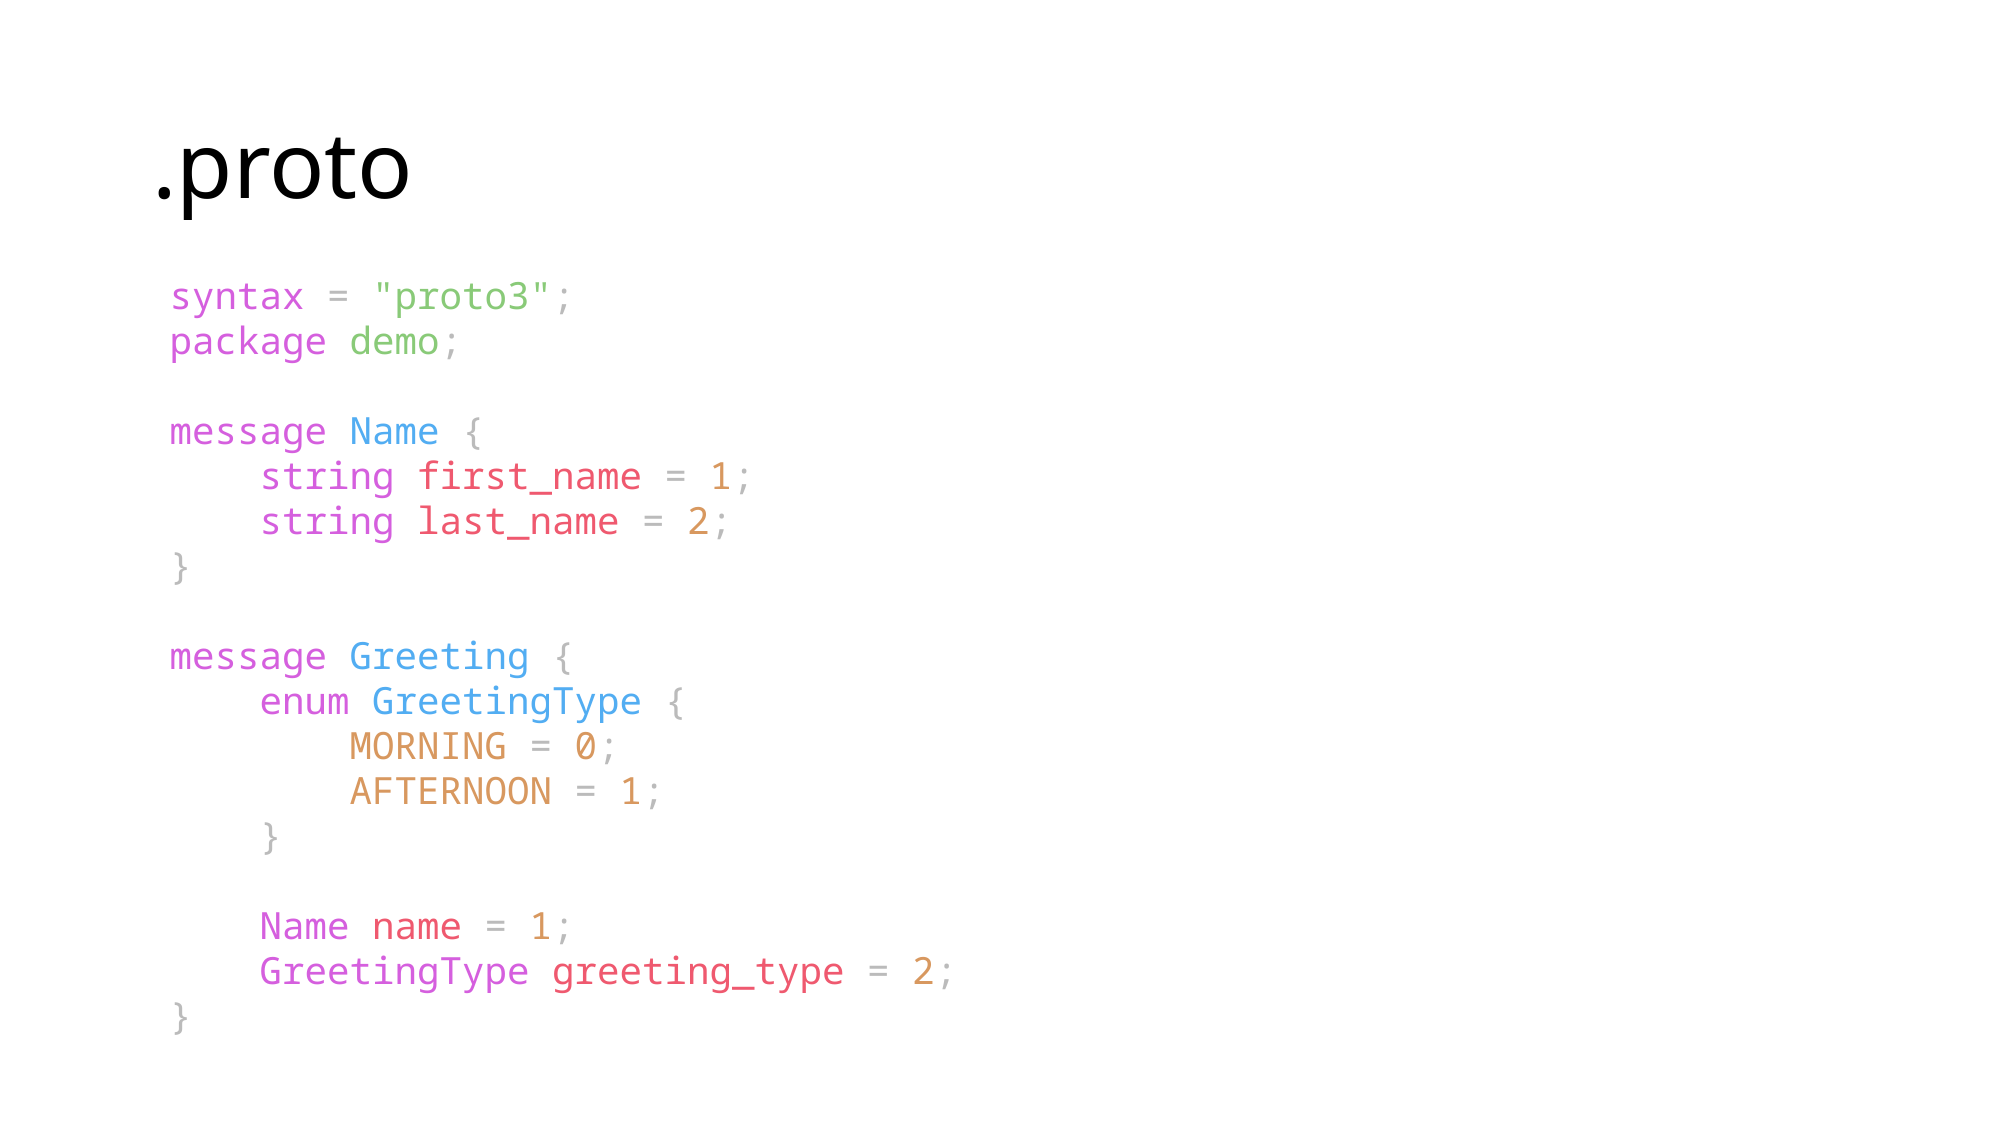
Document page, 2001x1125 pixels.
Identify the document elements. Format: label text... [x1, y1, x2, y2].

text_box syntax = "proto3"; package demo; message Name { string first_name = 1; string last_name = 2; } message Greeting { enum GreetingType { MORNING = 0; AFTERNOON = 1; } Name name = 1; GreetingType greeting_type = 2; } [154, 264, 1155, 1044]
title .proto [137, 59, 1863, 278]
